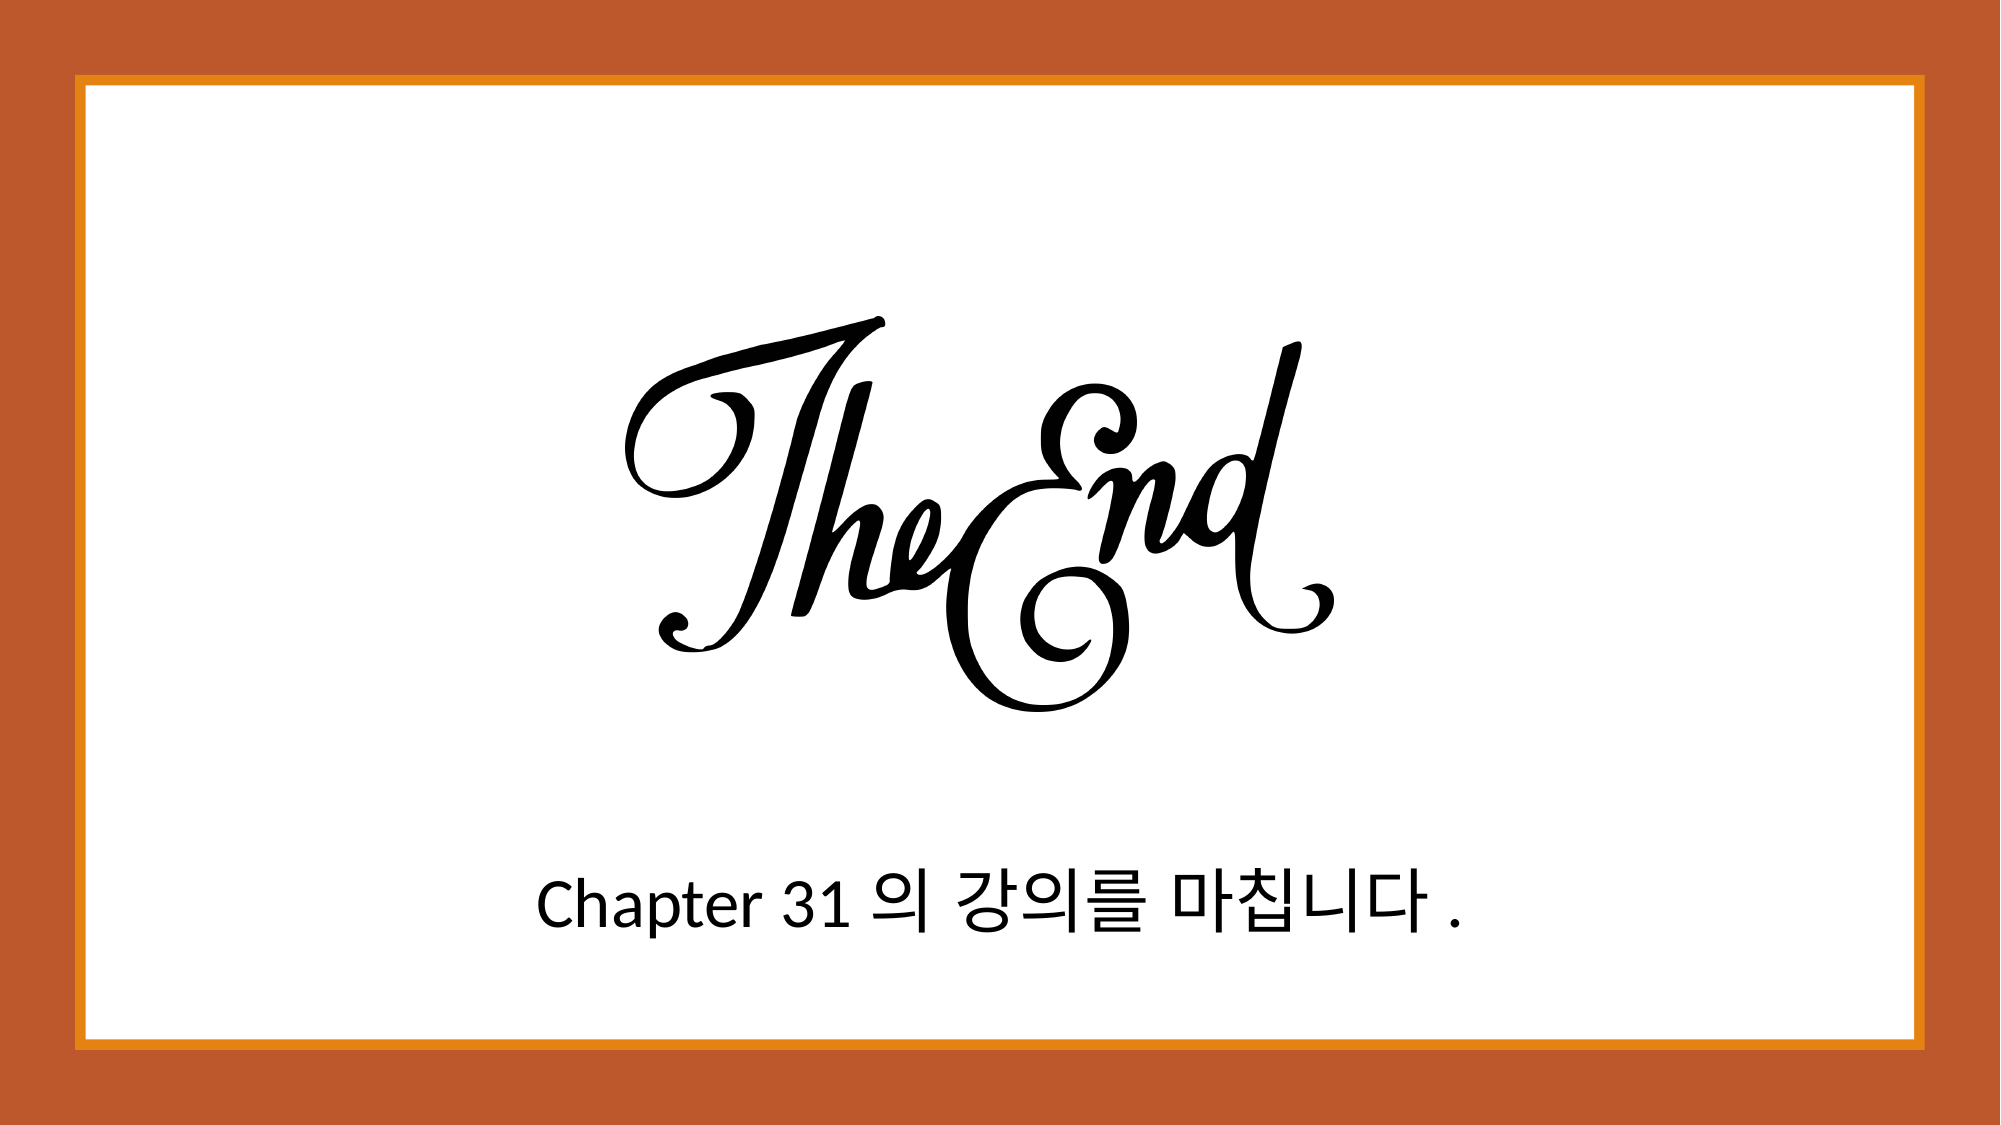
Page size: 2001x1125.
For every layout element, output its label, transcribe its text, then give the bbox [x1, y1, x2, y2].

text_box Chapter 31의 강의를 마칩니다. [446, 849, 1554, 950]
text_box [84, 84, 1916, 1041]
picture [624, 315, 1335, 713]
text_box [74, 74, 1926, 1051]
text_box [0, 0, 2000, 1125]
